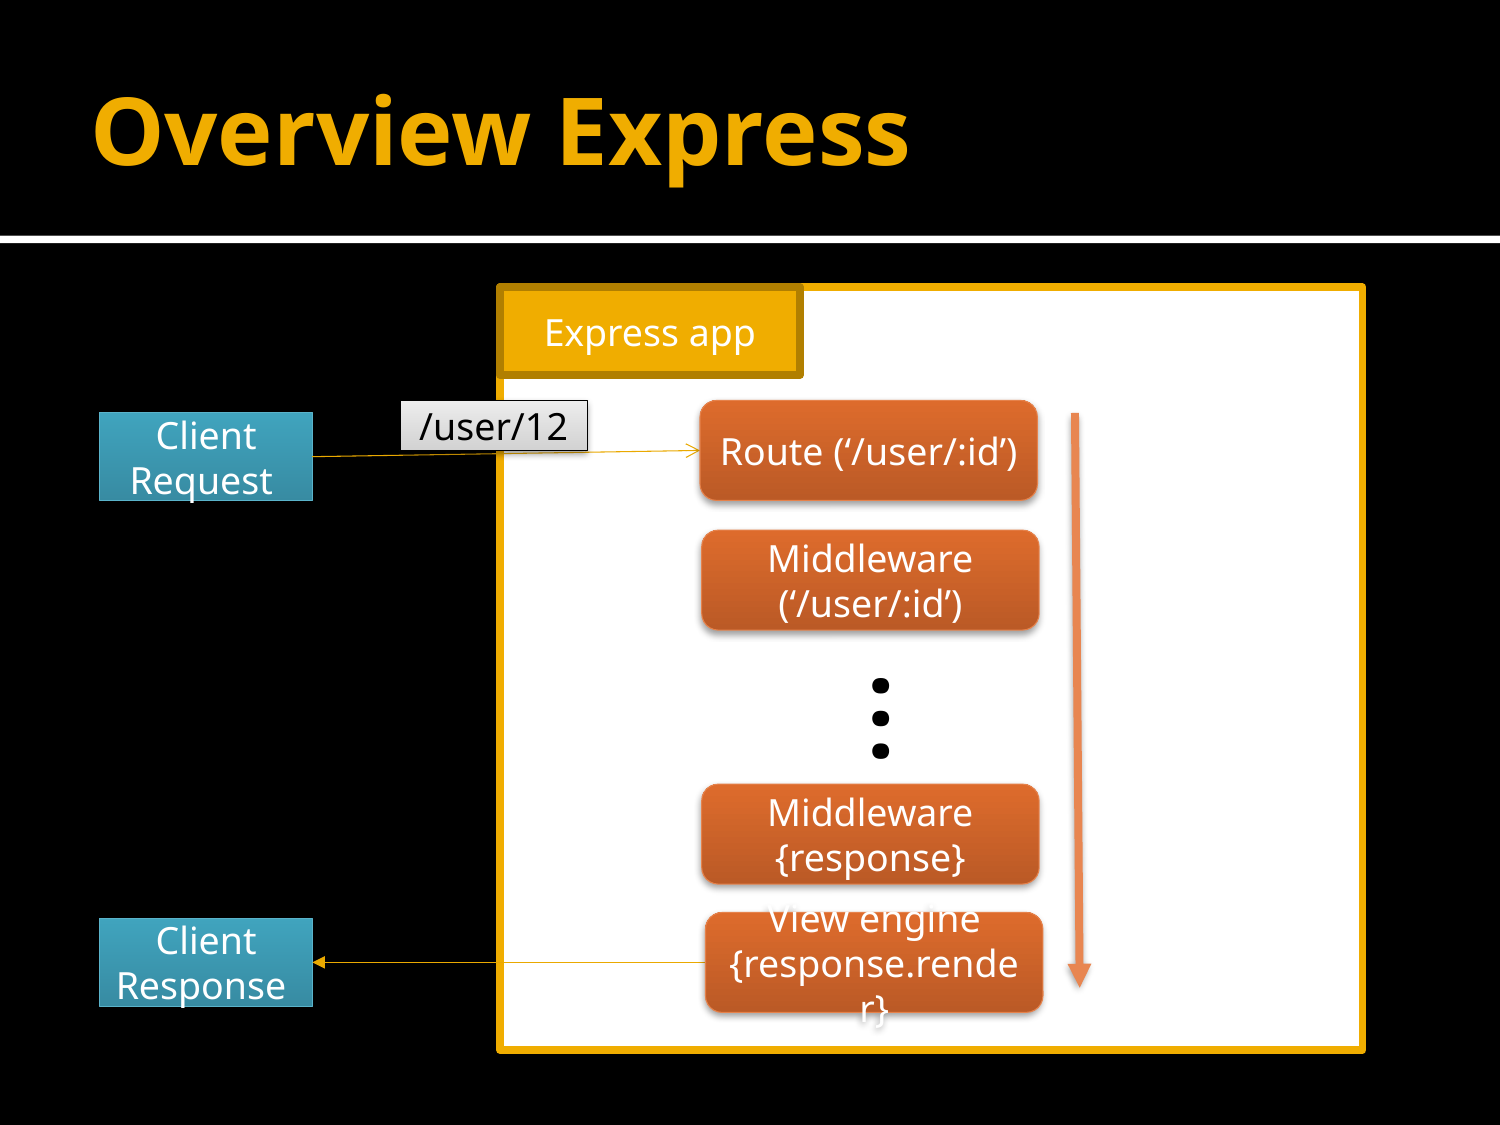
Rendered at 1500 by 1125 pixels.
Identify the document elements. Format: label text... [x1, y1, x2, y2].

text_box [312, 450, 700, 457]
text_box Middleware {response} [701, 783, 1040, 885]
text_box View engine {response.render} [704, 911, 1044, 1013]
text_box Client Response [99, 918, 313, 1007]
text_box Client Request [99, 412, 313, 501]
text_box Middleware (‘/user/:id’) [701, 529, 1040, 631]
text_box Route (‘/user/:id’) [699, 399, 1039, 501]
text_box /user/12 [399, 400, 588, 448]
text_box Express app [496, 283, 804, 379]
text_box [1074, 412, 1080, 988]
title Overview Express [75, 25, 1425, 231]
text_box … [824, 654, 1007, 771]
text_box [496, 283, 1366, 1054]
